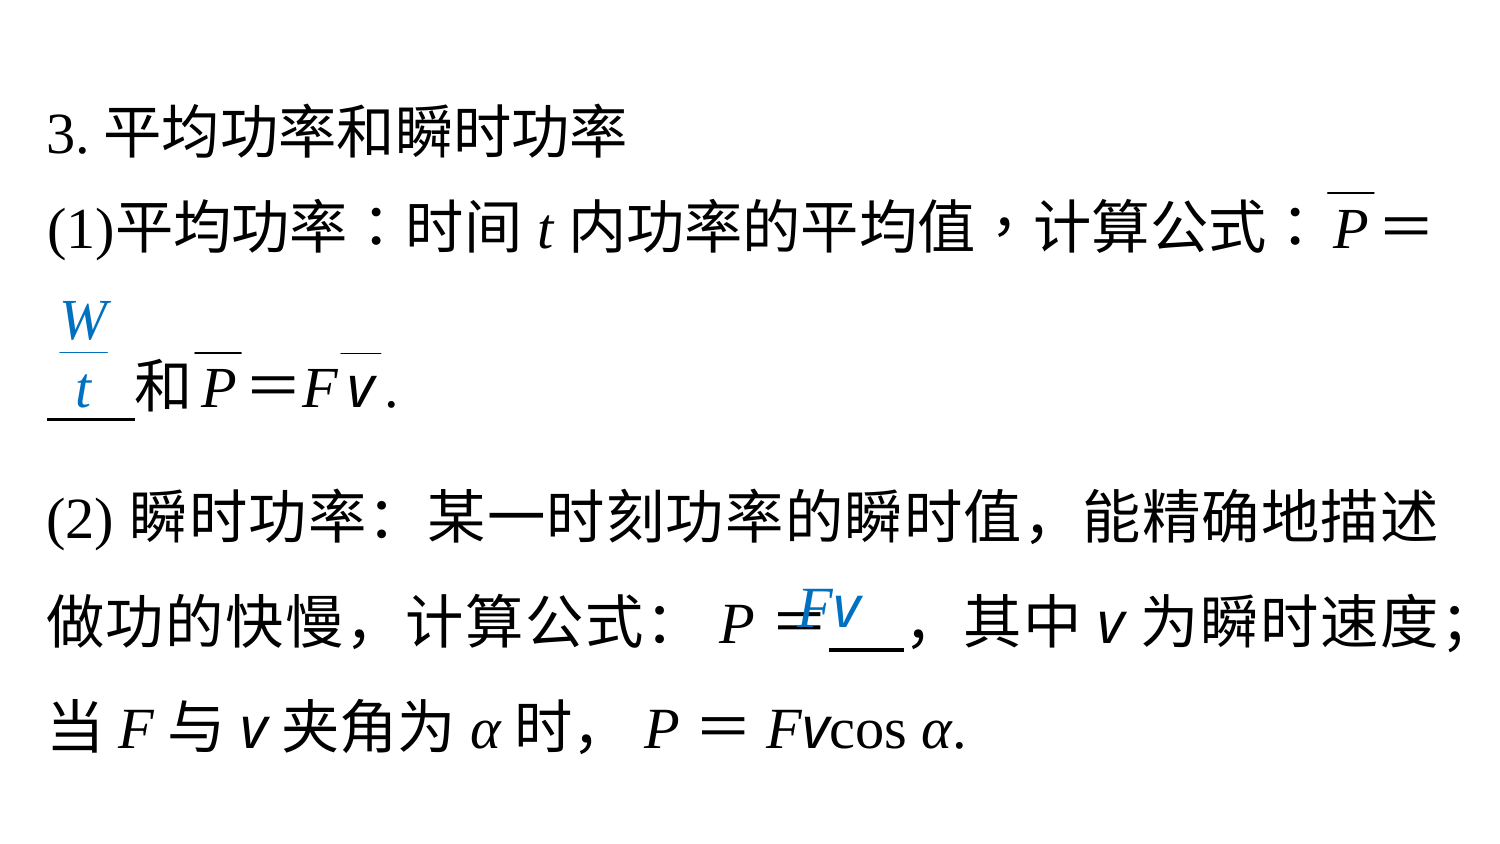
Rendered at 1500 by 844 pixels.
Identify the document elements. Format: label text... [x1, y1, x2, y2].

text_box Fv [783, 561, 876, 647]
text_box 3.平均功率和瞬时功率 [31, 52, 1455, 173]
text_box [46, 174, 1476, 460]
text_box (2)瞬时功率：某一时刻功率的瞬时值，能精确地描述做功的快慢，计算公式：P＝ ，其中v为瞬时速度；当F与v夹角为α时，P＝Fvcos α. [31, 437, 1455, 768]
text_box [59, 272, 145, 445]
